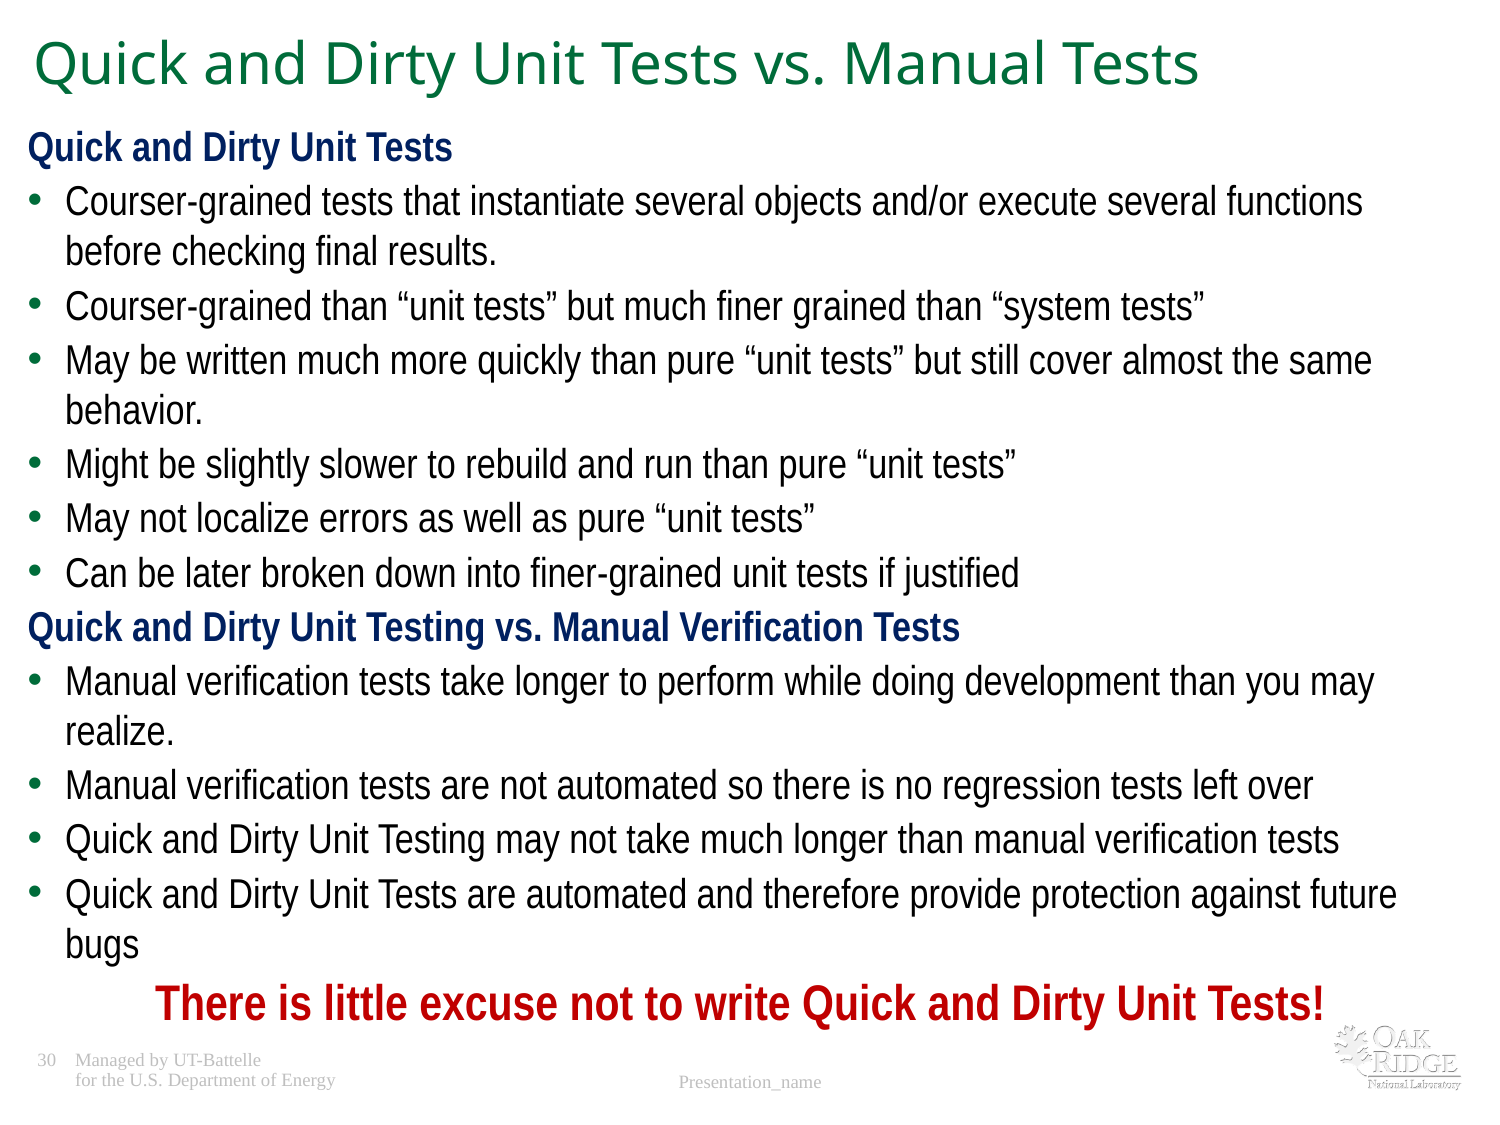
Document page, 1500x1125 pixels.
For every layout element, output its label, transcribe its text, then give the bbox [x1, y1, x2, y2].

picture [1325, 1019, 1472, 1095]
title Quick and Dirty Unit Tests vs. Manual Tests [18, 29, 1475, 105]
list Quick and Dirty Unit Tests Courser-grained tests that instantiate several objects and/or execute several functions before checking final results. Courser-grained than “unit tests” but much finer grained than “system tests” May be written much more quickly than pure “unit tests” but still cover almost the same behavior. Might be slightly slower to rebuild and run than pure “unit tests” May not localize errors as well as pure “unit tests” Can be later broken down into finer-grained unit tests if justified Quick and Dirty Unit Testing vs. Manual Verification Tests Manual verification tests take longer to perform while doing development than you may realize. Manual verification tests are not automated so there is no regression tests left over Quick and Dirty Unit Testing may not take much longer than manual verification tests Quick and Dirty Unit Tests are automated and therefore provide protection against future bugs There is little excuse not to write Quick and Dirty Unit Tests! [12, 112, 1470, 1047]
